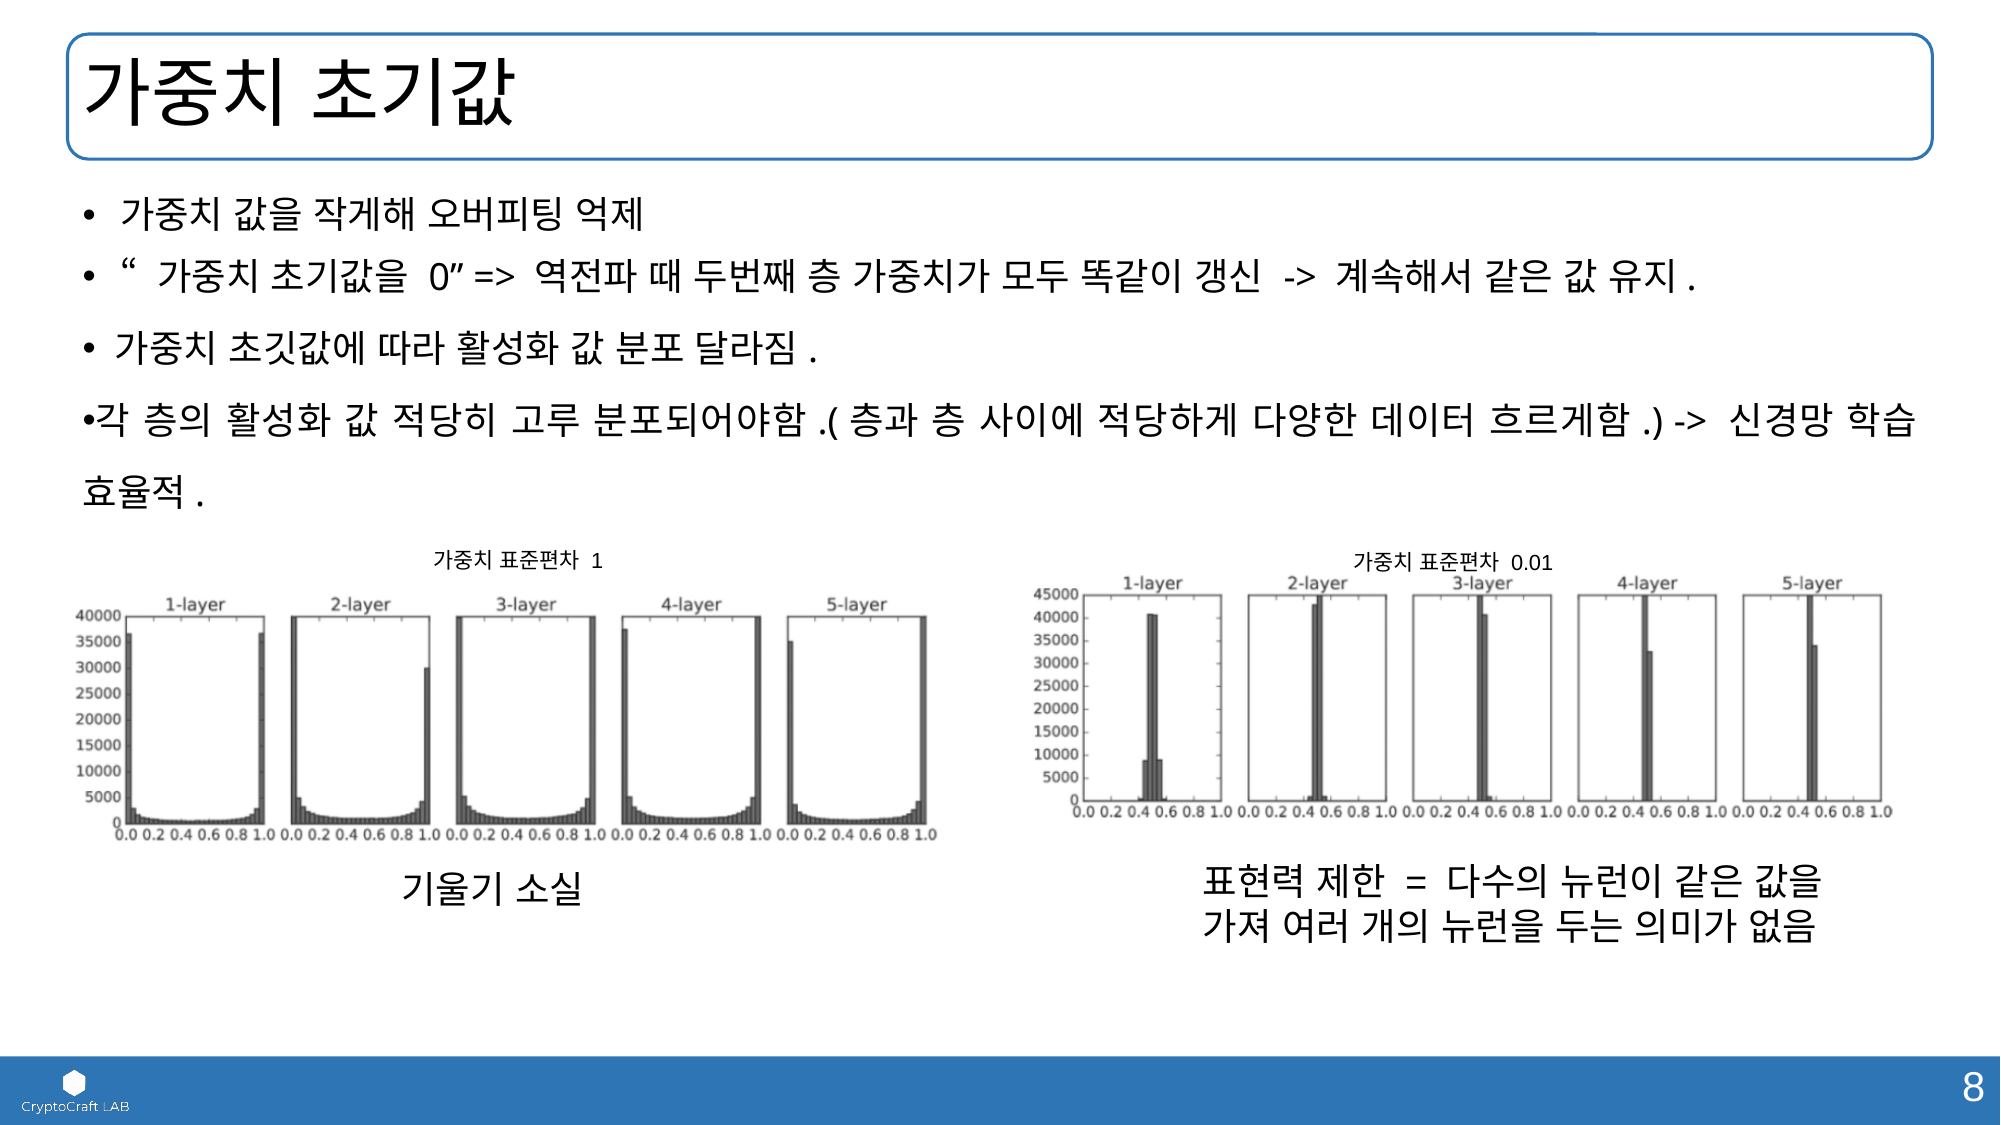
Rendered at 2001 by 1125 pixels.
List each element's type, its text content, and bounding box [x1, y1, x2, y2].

picture [67, 583, 988, 858]
text_box 가중치 표준편차 0.01 [1339, 541, 1697, 562]
text_box 표현력 제한 = 다수의 뉴런이 같은 값을 가져 여러 개의 뉴런을 두는 의미가 없음 [1188, 850, 1883, 956]
text_box 가중치 표준편차 1 [419, 539, 777, 581]
list 가중치 값을 작게해 오버피팅 억제 “ 가중치 초기값을 0” => 역전파 때 두번째 층 가중치가 모두 똑같이 갱신 -> 계속해서 같은 값 유지. 가중치 초깃값에 따라 활성화 값 분포 달라짐. 각 층의 활성화 값 적당히 고루 분포되어야함.(층과 층 사이에 적당하게 다양한 데이터 흐르게함.) -> 신경망 학습 효율적. [67, 189, 1933, 1019]
text_box 기울기 소실 [386, 859, 1022, 919]
picture [1021, 562, 1933, 837]
title 가중치 초기값 [67, 34, 1933, 160]
picture [13, 1061, 138, 1123]
